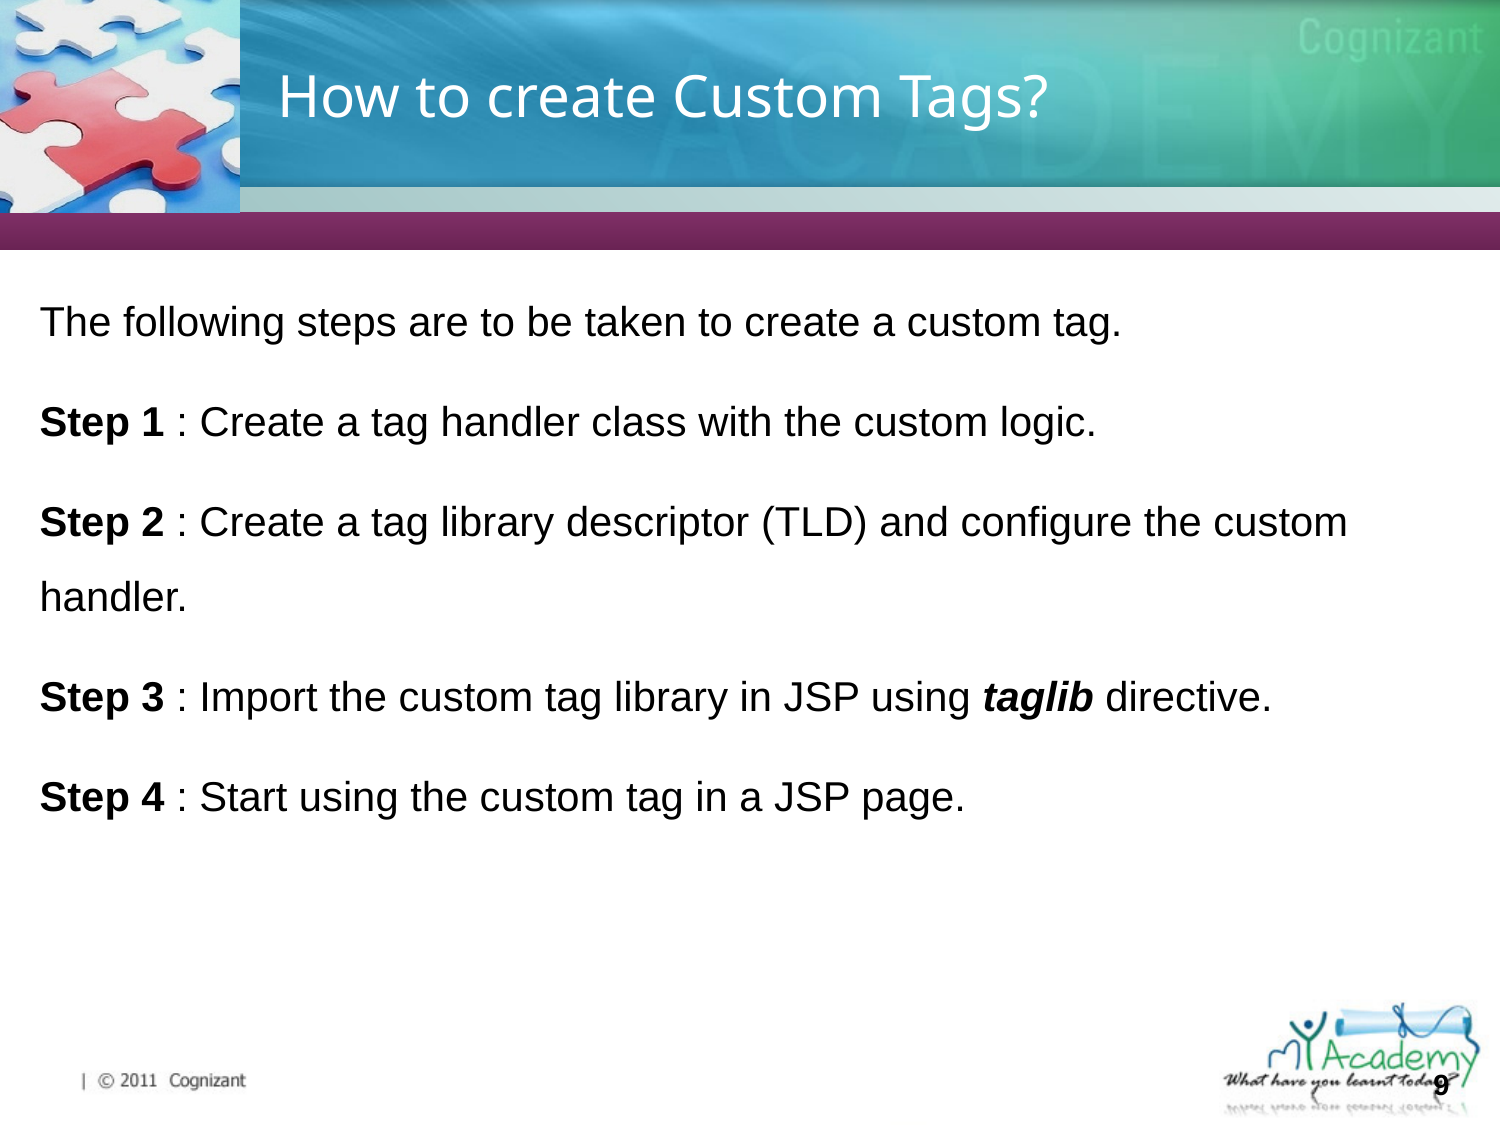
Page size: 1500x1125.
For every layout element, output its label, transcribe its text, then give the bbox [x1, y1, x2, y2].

title How to create Custom Tags? [262, 0, 1500, 188]
picture [0, 250, 1500, 1125]
slide_number 9 [1418, 1059, 1492, 1112]
picture [0, 0, 262, 213]
text_box The following steps are to be taken to create a custom tag. Step 1 : Create a tag handler class with the custom logic. Step 2 : Create a tag library descriptor (TLD) and configure the custom handler. Step 3 : Import the custom tag library in JSP using taglib directive. Step 4 : Start using the custom tag in a JSP page. [24, 262, 1450, 828]
